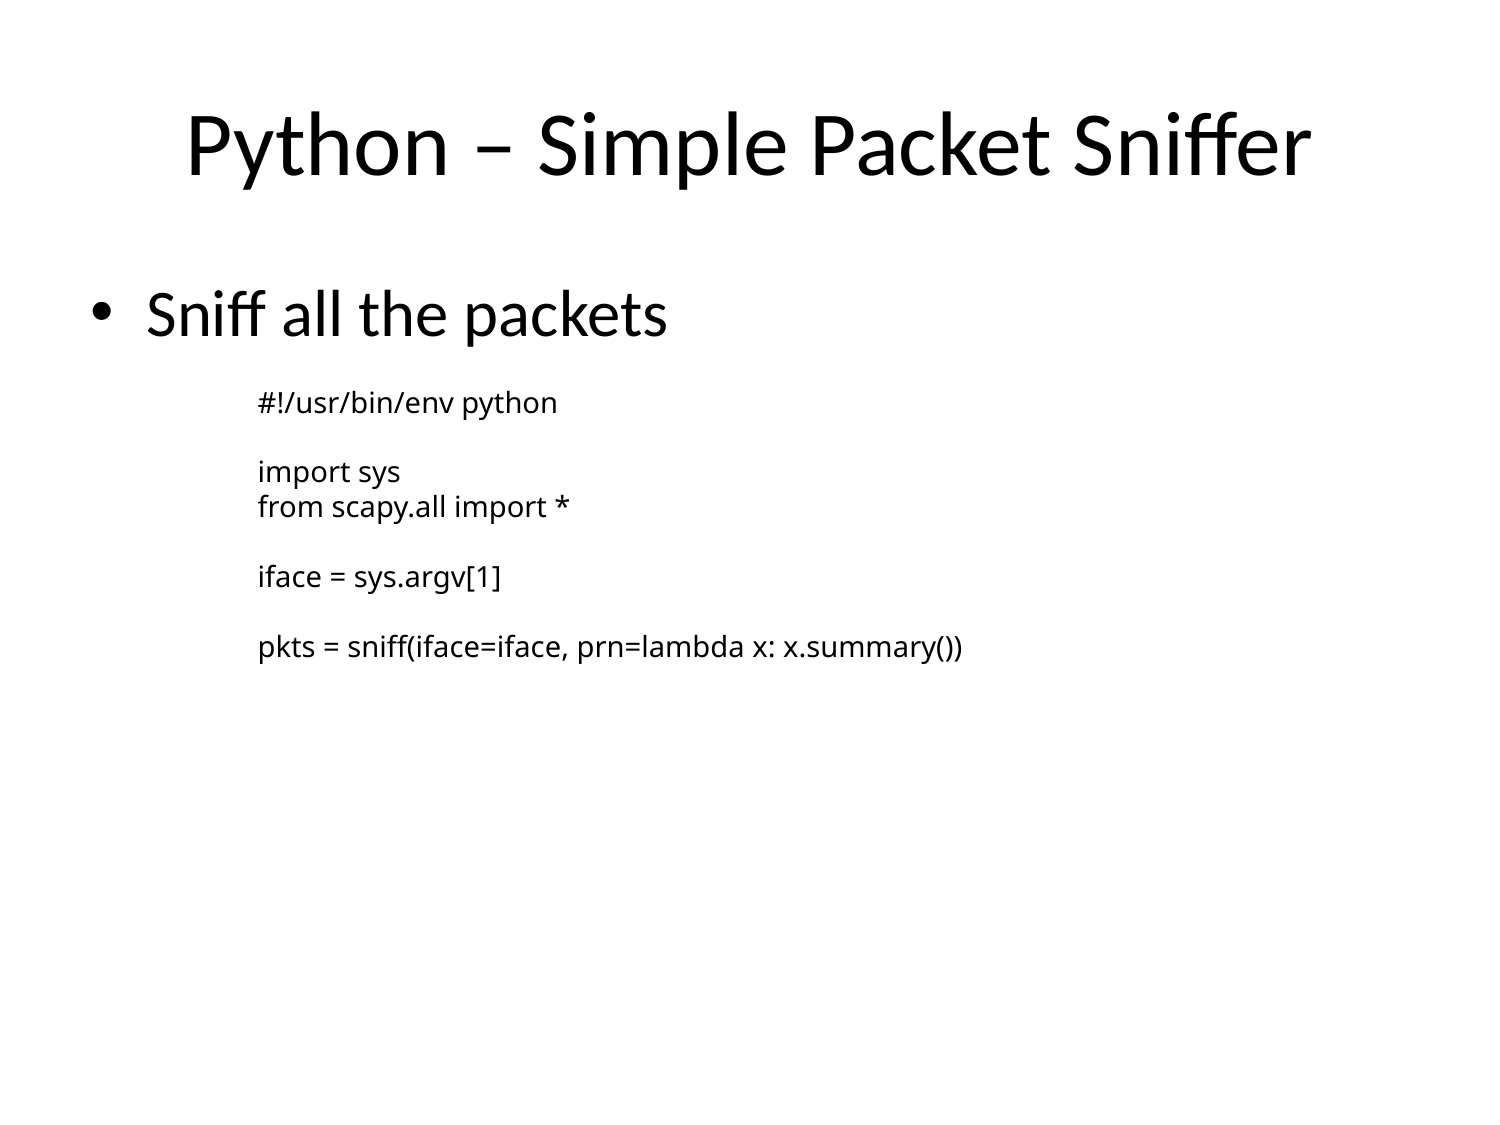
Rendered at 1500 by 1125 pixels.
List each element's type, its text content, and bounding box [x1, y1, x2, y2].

list Sniff all the packets [75, 262, 1425, 1005]
title Python – Simple Packet Sniffer [75, 45, 1425, 233]
text_box #!/usr/bin/env python import sys from scapy.all import * iface = sys.argv[1] pkts = sniff(iface=iface, prn=lambda x: x.summary()) [242, 376, 978, 671]
